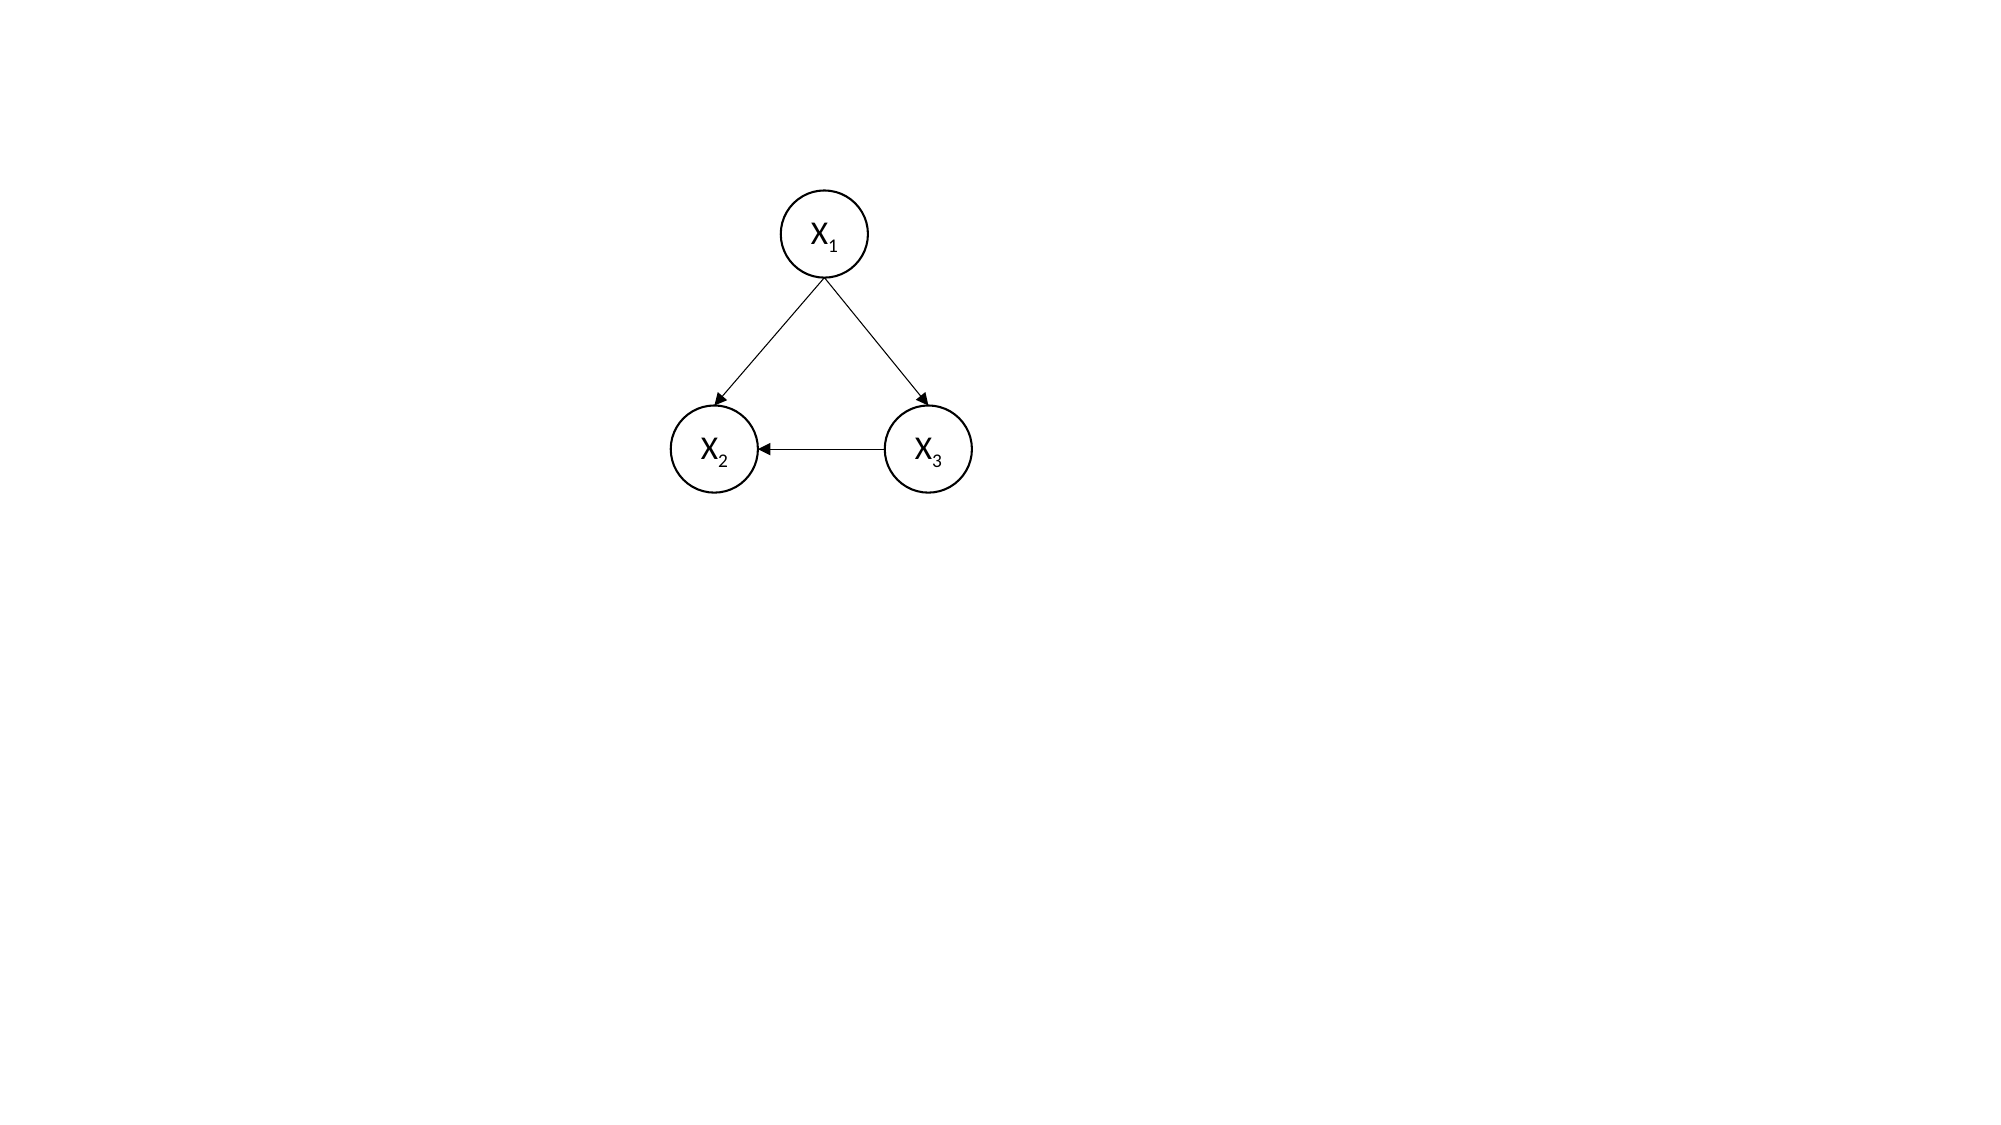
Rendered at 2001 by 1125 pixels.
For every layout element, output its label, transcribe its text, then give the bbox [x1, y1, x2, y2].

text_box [714, 277, 824, 406]
text_box X3 [883, 404, 973, 494]
text_box X1 [779, 189, 869, 277]
text_box X2 [669, 404, 759, 494]
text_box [824, 277, 929, 406]
